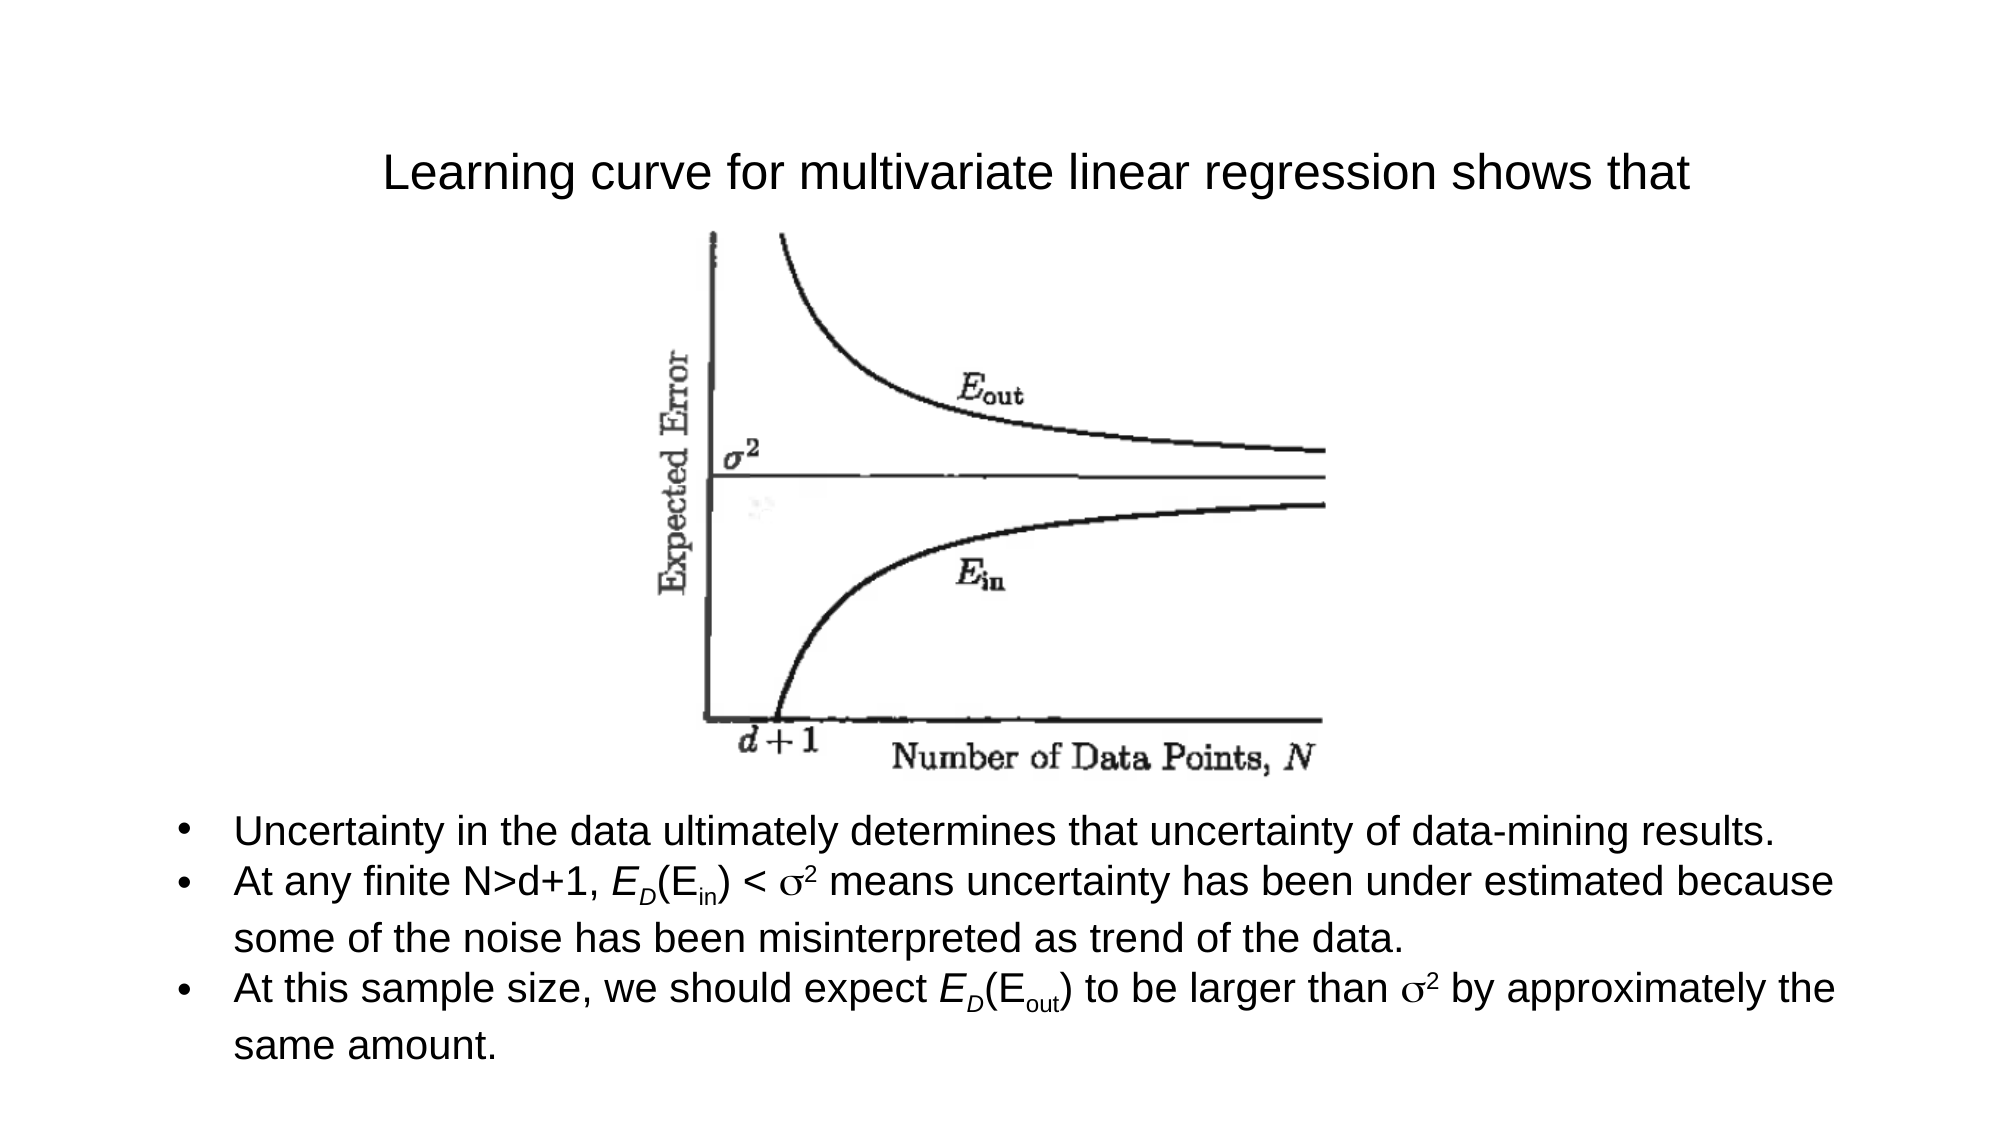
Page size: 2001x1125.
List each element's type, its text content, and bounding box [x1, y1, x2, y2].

text_box Learning curve for multivariate linear regression shows that [367, 132, 1706, 208]
text_box Uncertainty in the data ultimately determines that uncertainty of data-mining results. At any finite N>d+1, ED(Ein) < s2 means uncertainty has been under estimated because some of the noise has been misinterpreted as trend of the data. At this sample size, we should expect ED(Eout) to be larger than s2 by approximately the same amount. [162, 796, 1912, 1075]
picture [640, 221, 1345, 797]
